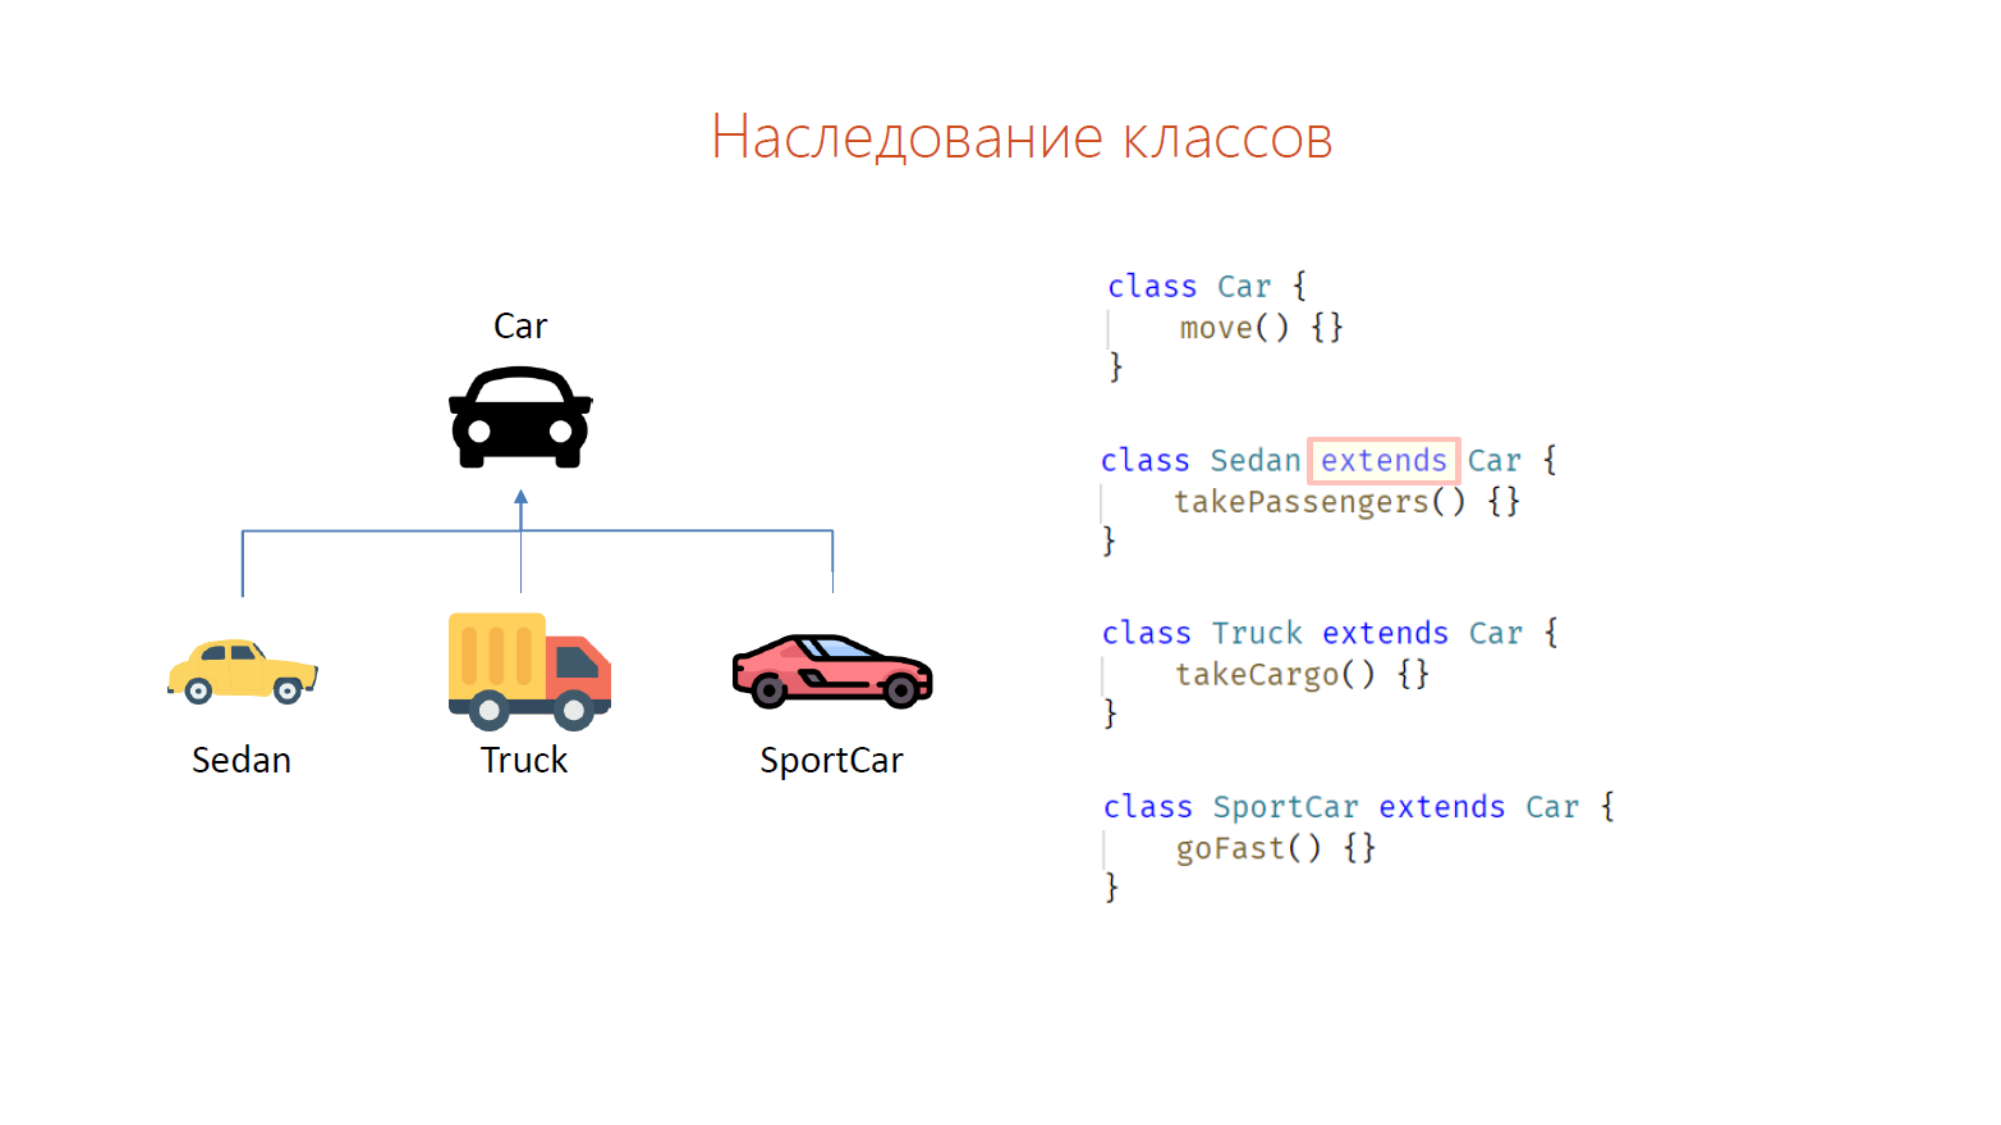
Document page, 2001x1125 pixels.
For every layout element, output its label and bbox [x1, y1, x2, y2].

picture [0, 100, 2000, 1025]
